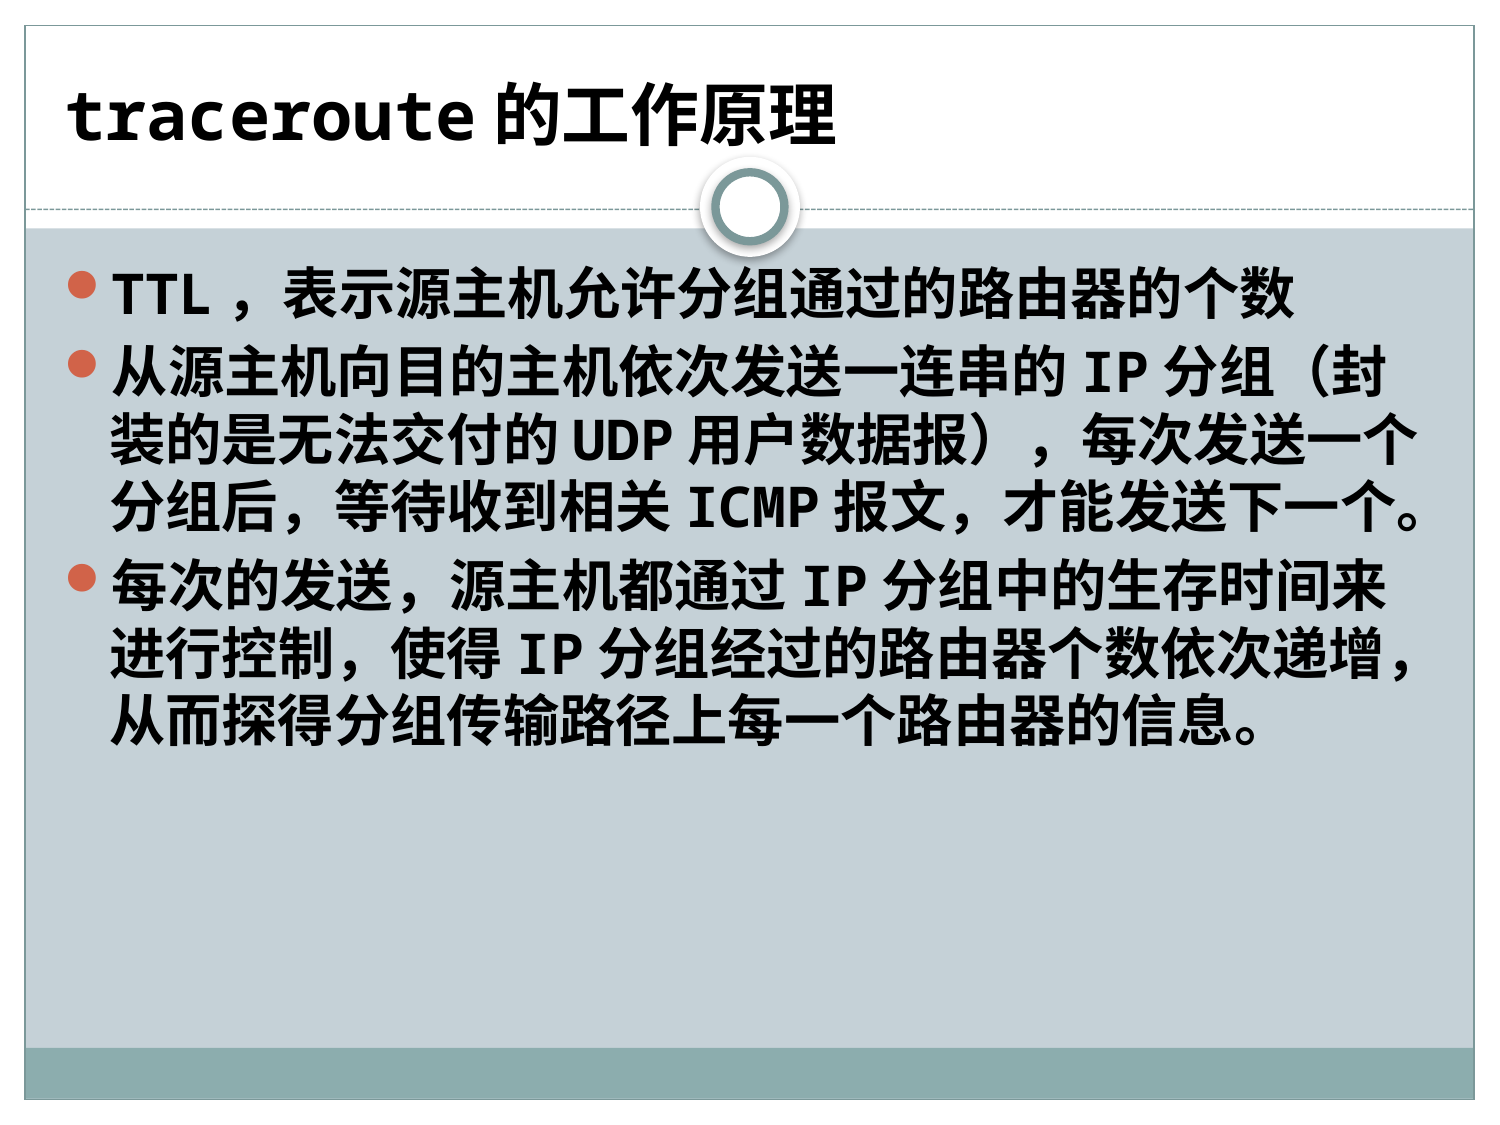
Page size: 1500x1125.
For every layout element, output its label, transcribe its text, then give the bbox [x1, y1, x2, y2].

title traceroute的工作原理 [49, 37, 1450, 162]
list TTL，表示源主机允许分组通过的路由器的个数 从源主机向目的主机依次发送一连串的IP分组（封装的是无法交付的UDP用户数据报），每次发送一个分组后，等待收到相关ICMP报文，才能发送下一个。 每次的发送，源主机都通过IP分组中的生存时间来进行控制，使得IP分组经过的路由器个数依次递增，从而探得分组传输路径上每一个路由器的信息。 [49, 250, 1445, 1001]
